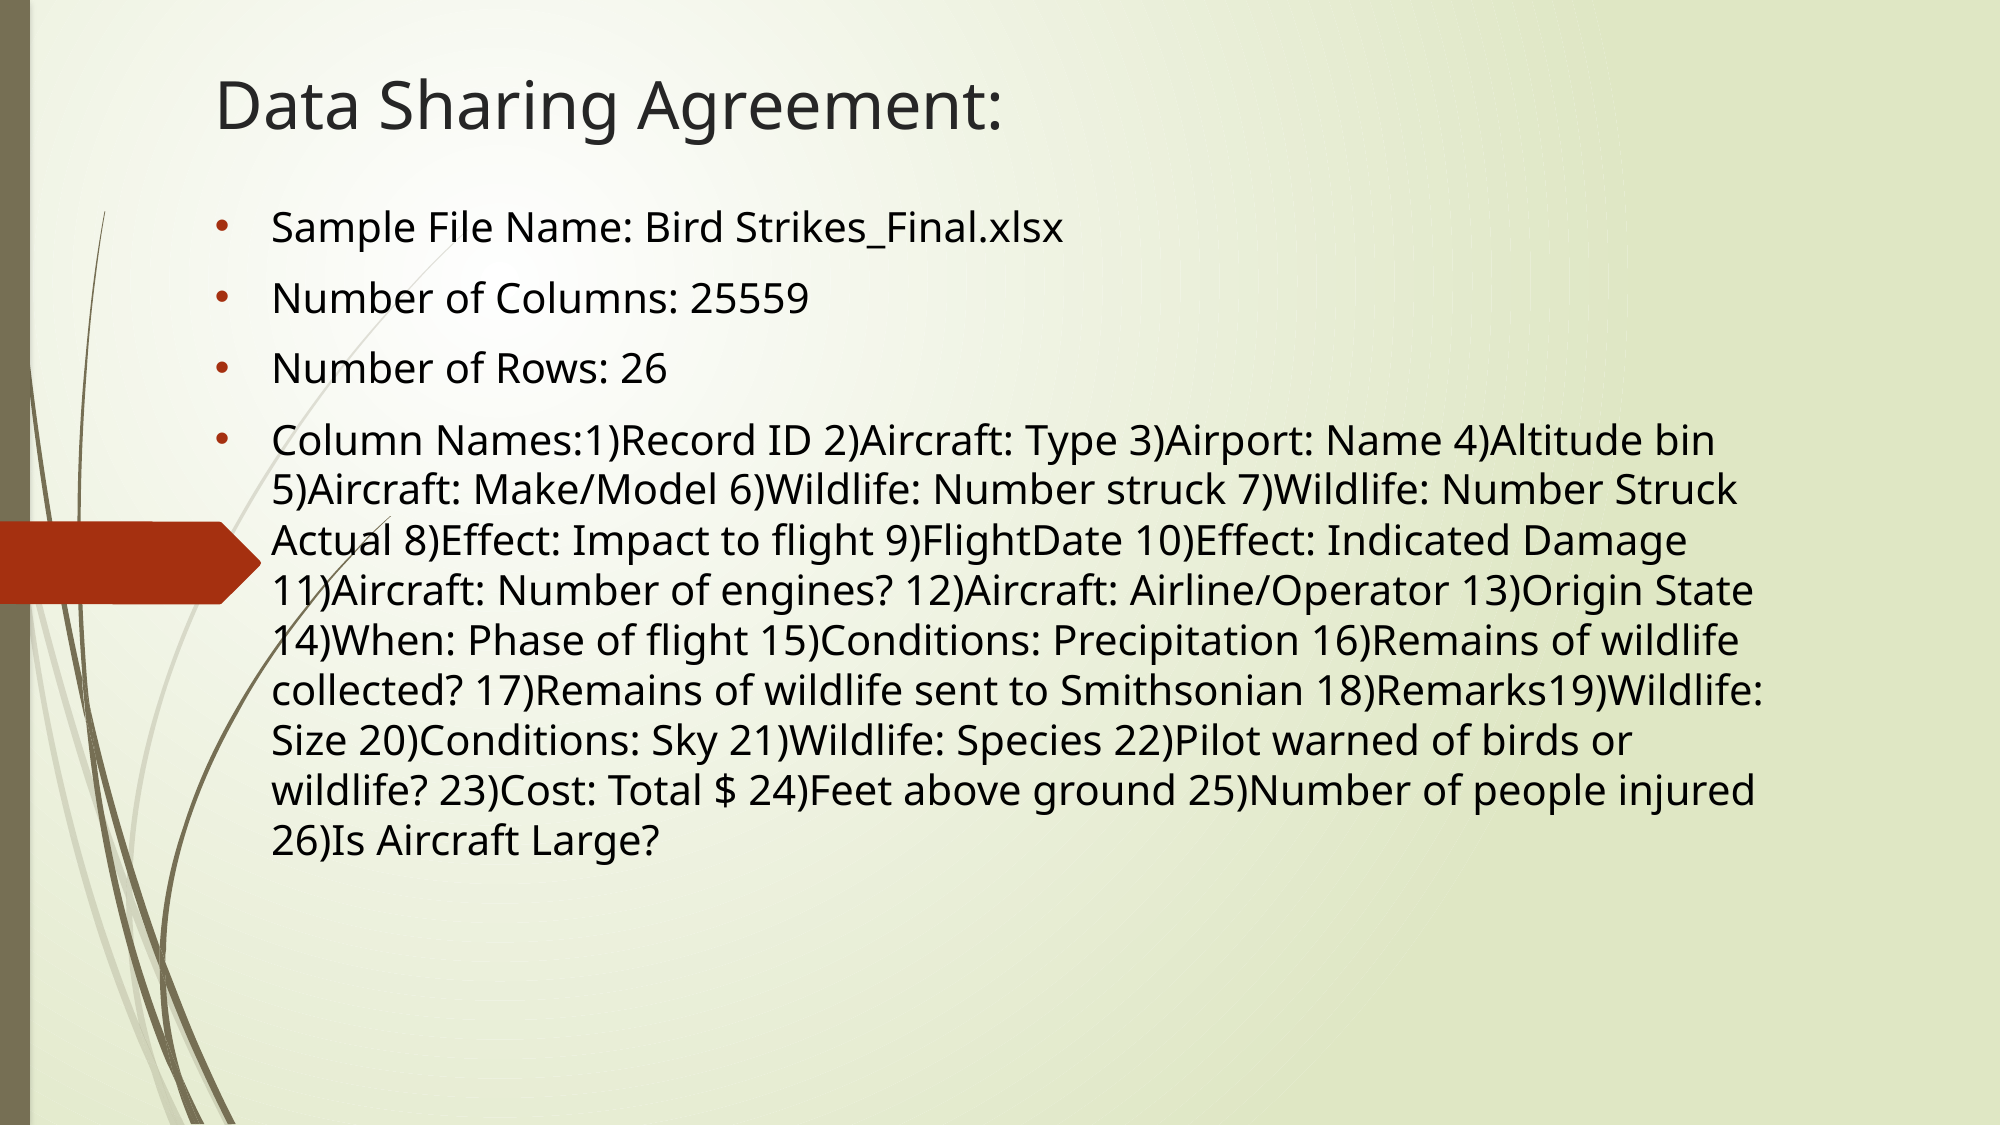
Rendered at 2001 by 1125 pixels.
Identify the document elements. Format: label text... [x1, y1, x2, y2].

title Data Sharing Agreement: [199, 54, 1165, 151]
list Sample File Name: Bird Strikes_Final.xlsx Number of Columns: 25559 Number of Rows: 26 Column Names:1)Record ID 2)Aircraft: Type 3)Airport: Name 4)Altitude bin 5)Aircraft: Make/Model 6)Wildlife: Number struck 7)Wildlife: Number Struck Actual 8)Effect: Impact to flight 9)FlightDate 10)Effect: Indicated Damage 11)Aircraft: Number of engines? 12)Aircraft: Airline/Operator 13)Origin State 14)When: Phase of flight 15)Conditions: Precipitation 16)Remains of wildlife collected? 17)Remains of wildlife sent to Smithsonian 18)Remarks19)Wildlife: Size 20)Conditions: Sky 21)Wildlife: Species 22)Pilot warned of birds or wildlife? 23)Cost: Total $ 24)Feet above ground 25)Number of people injured 26)Is Aircraft Large? [199, 192, 1808, 1062]
